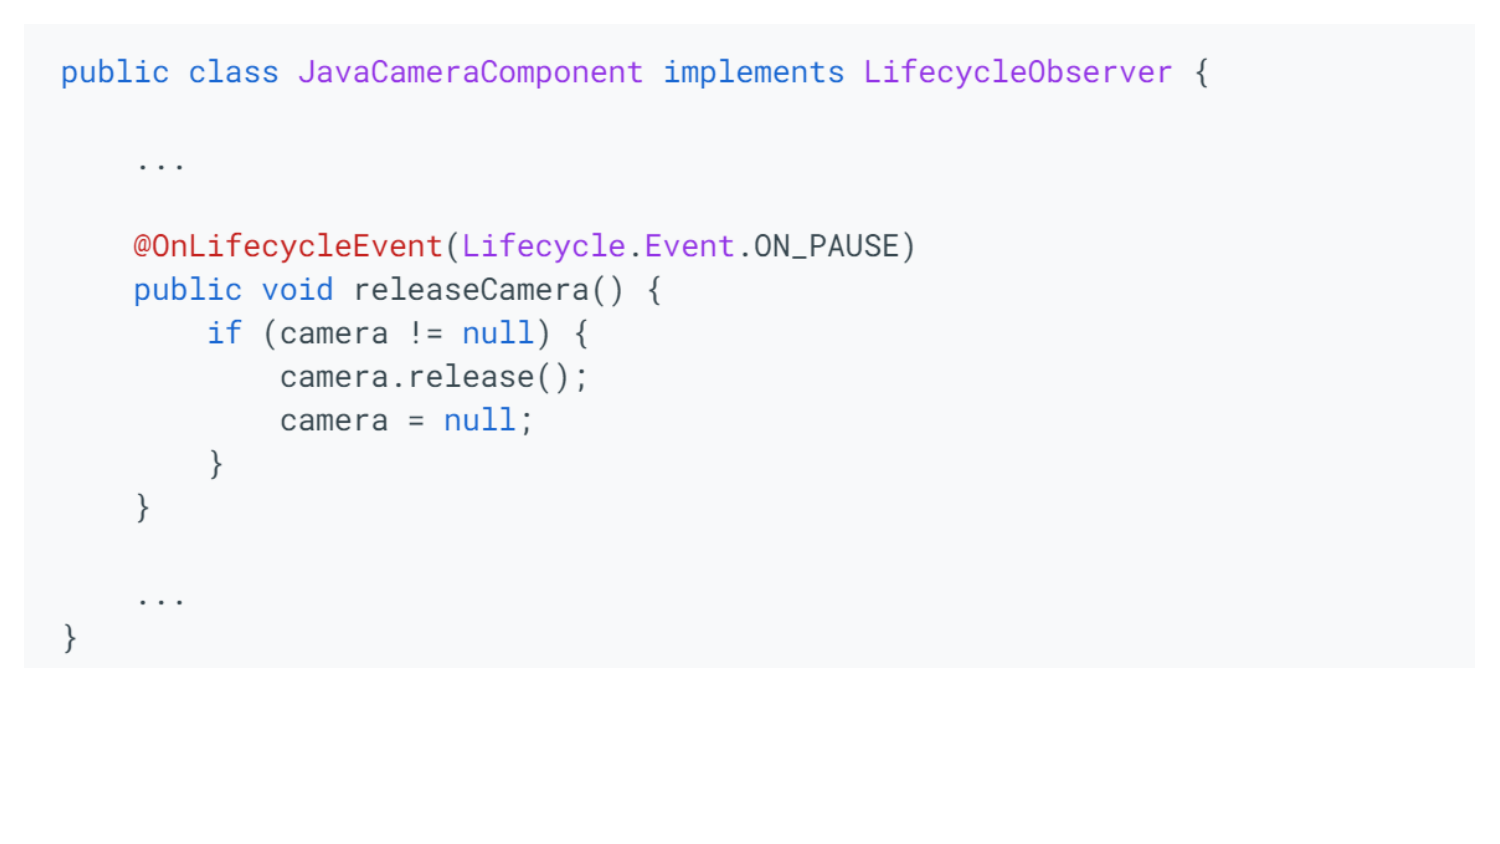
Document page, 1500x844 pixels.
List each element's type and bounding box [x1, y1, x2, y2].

picture [24, 24, 1476, 668]
